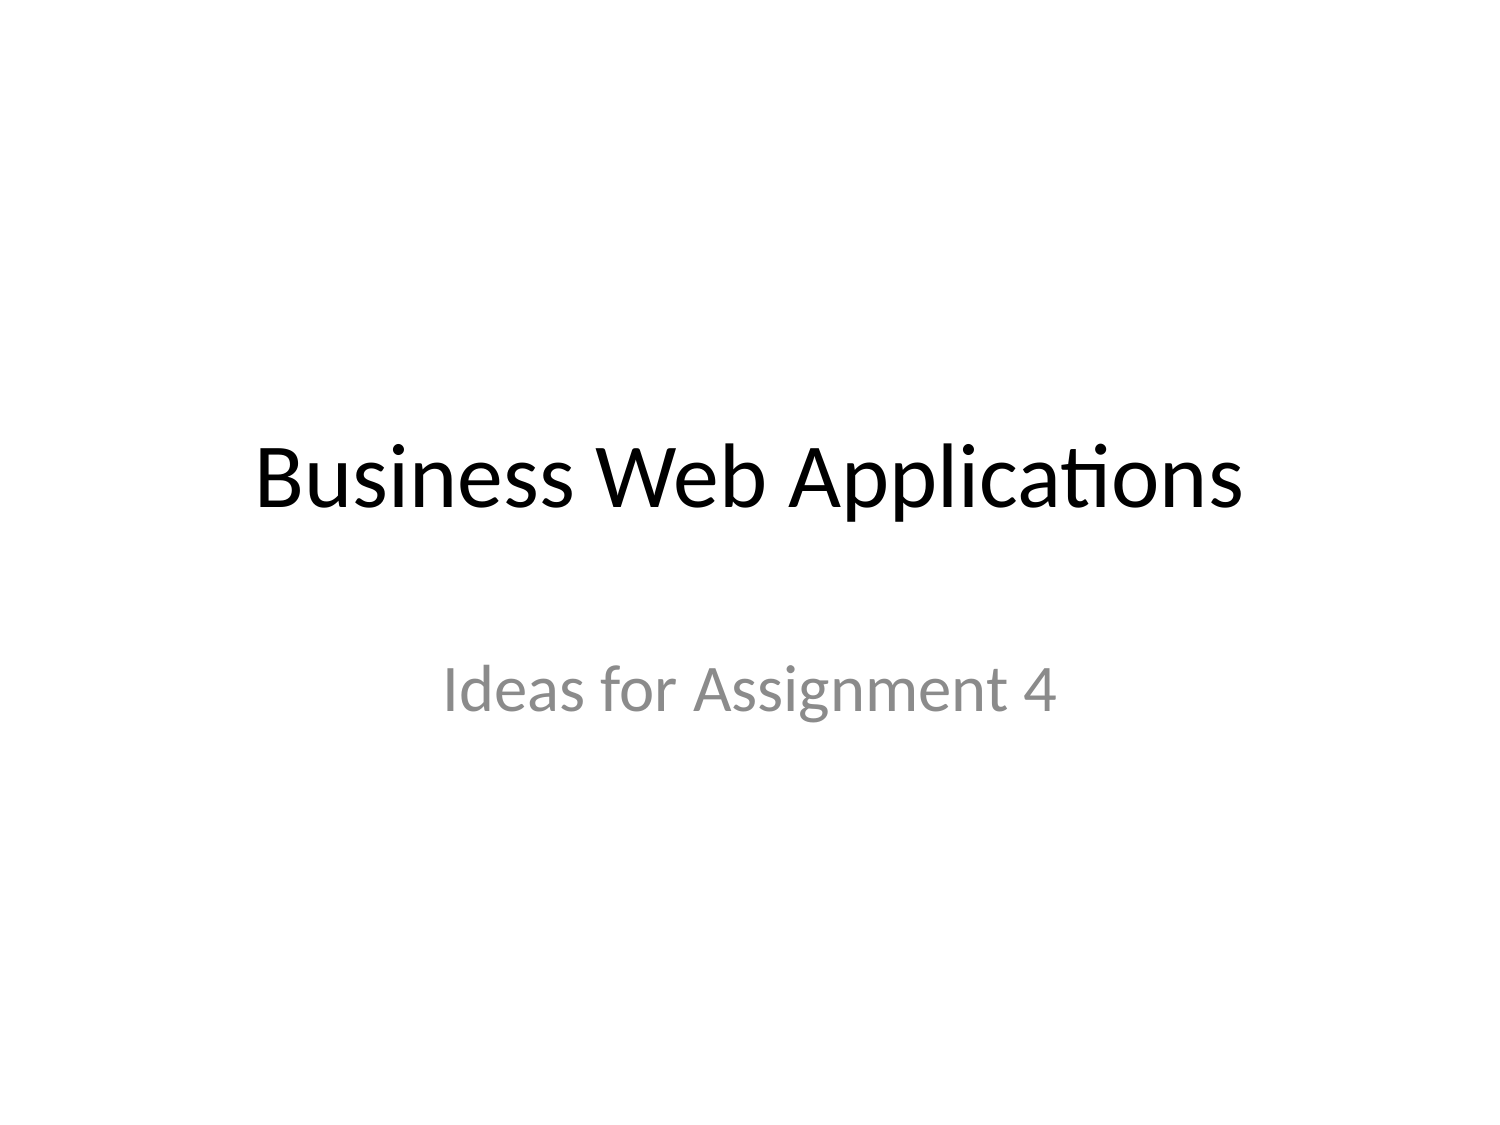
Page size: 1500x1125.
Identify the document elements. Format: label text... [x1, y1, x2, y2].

title Business Web Applications [112, 350, 1388, 592]
subtitle Ideas for Assignment 4 [225, 637, 1275, 925]
